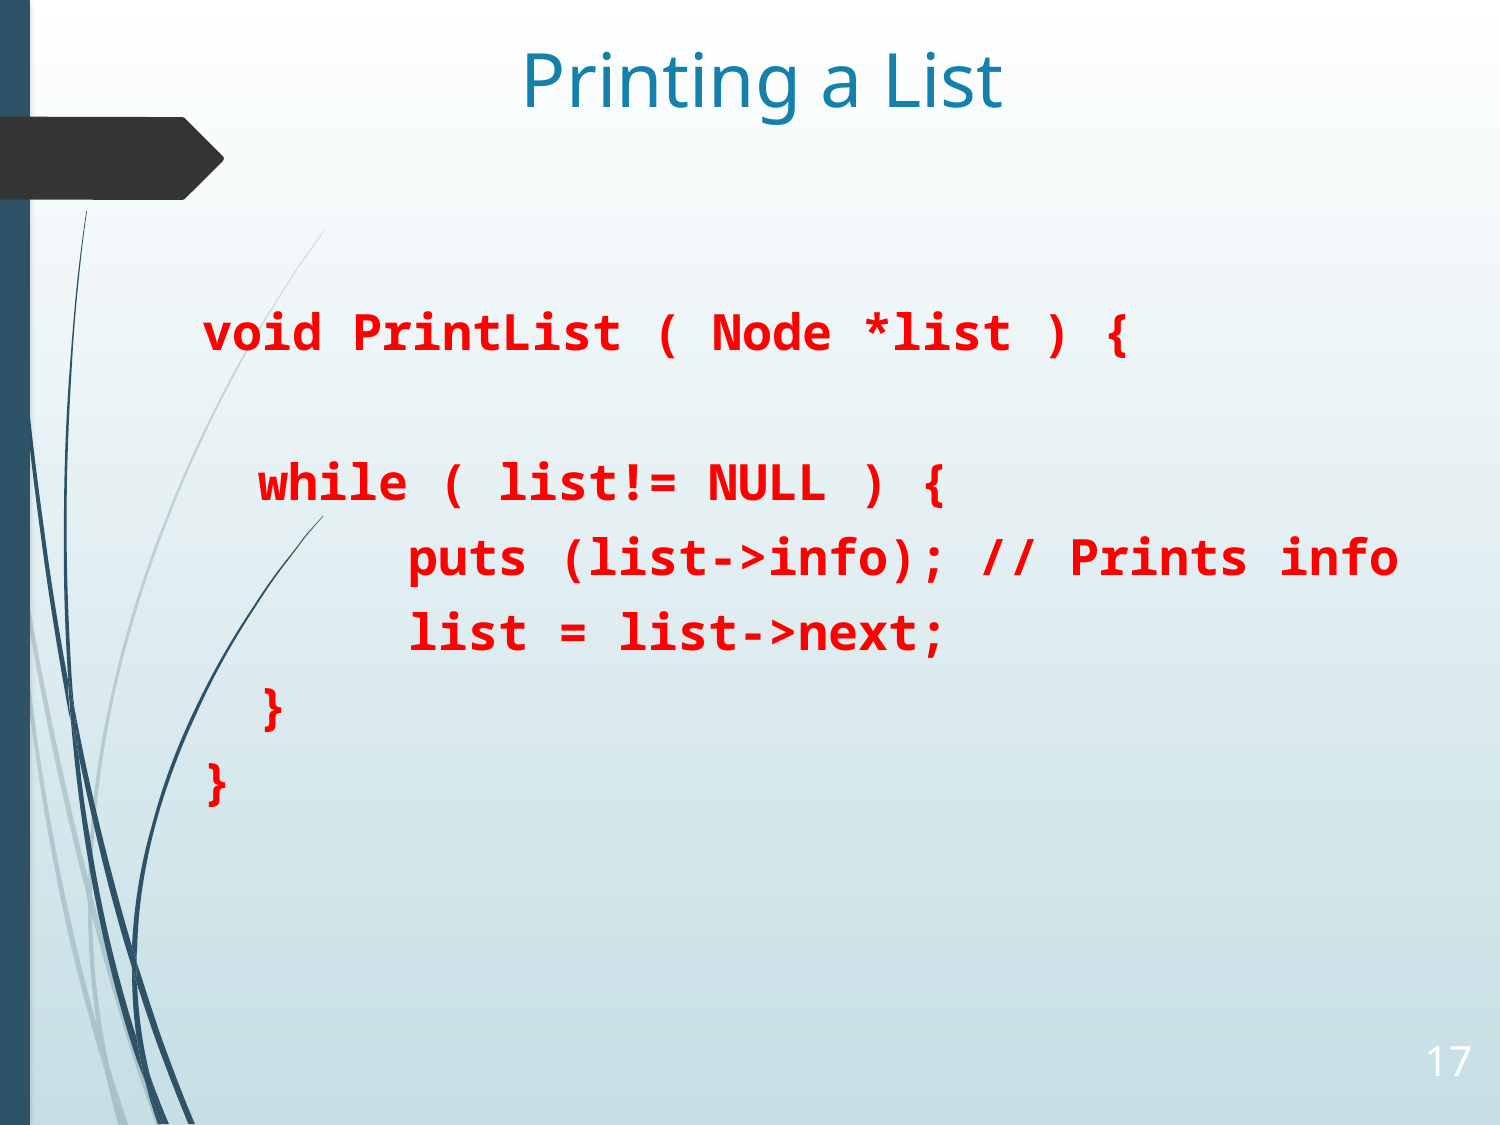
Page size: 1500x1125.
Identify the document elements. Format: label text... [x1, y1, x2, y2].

slide_number 17 [1137, 1024, 1488, 1103]
list void PrintList ( Node *list ) { while ( list!= NULL ) { puts (list->info); // Prints info list = list->next; } } [187, 299, 1425, 1006]
title Printing a List [87, 24, 1438, 213]
